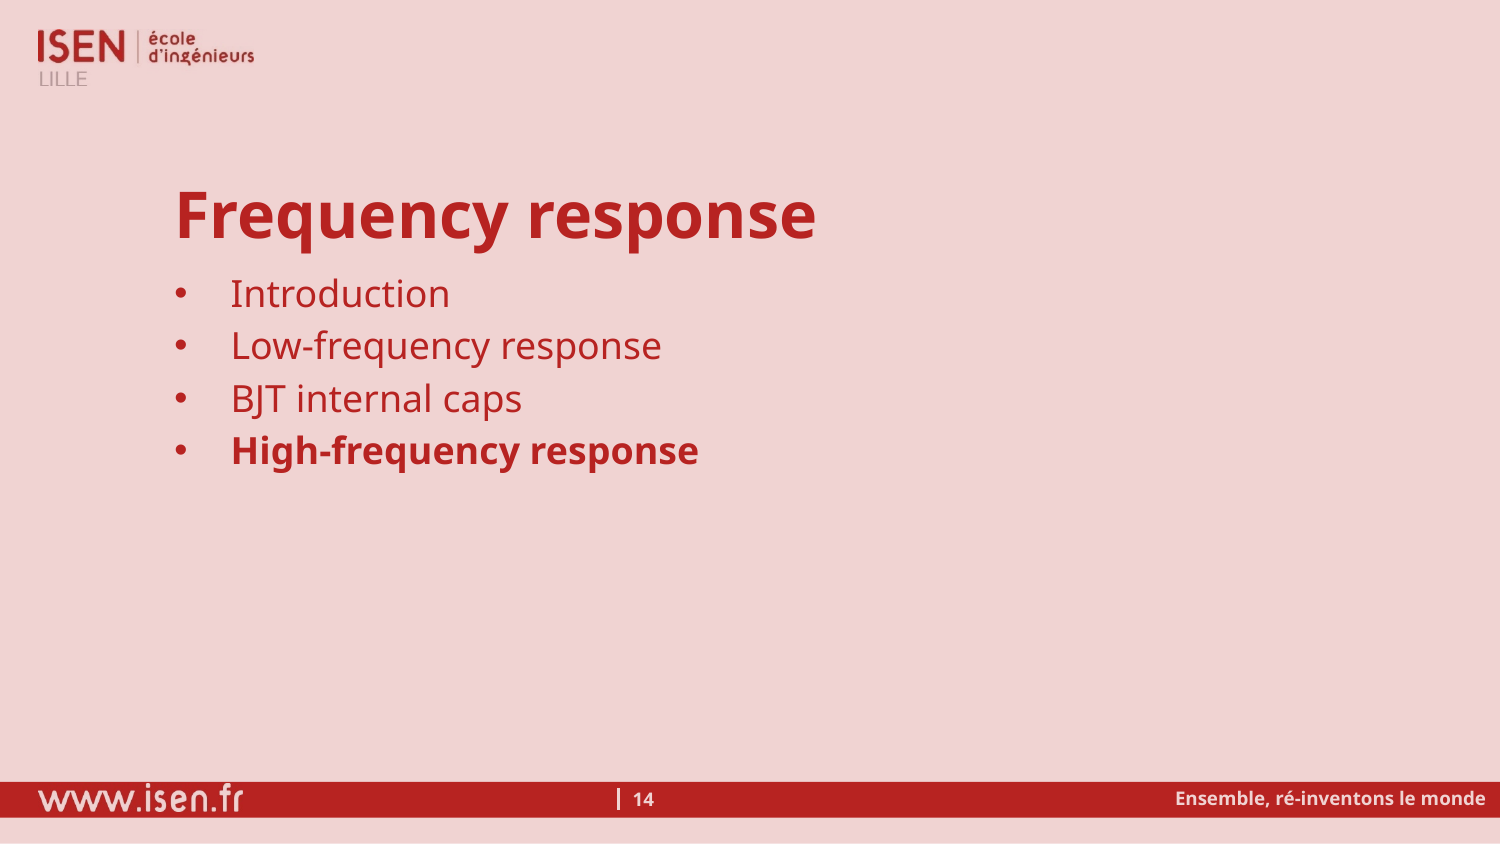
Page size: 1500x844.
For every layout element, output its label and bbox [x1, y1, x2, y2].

text_box [0, 0, 1500, 844]
